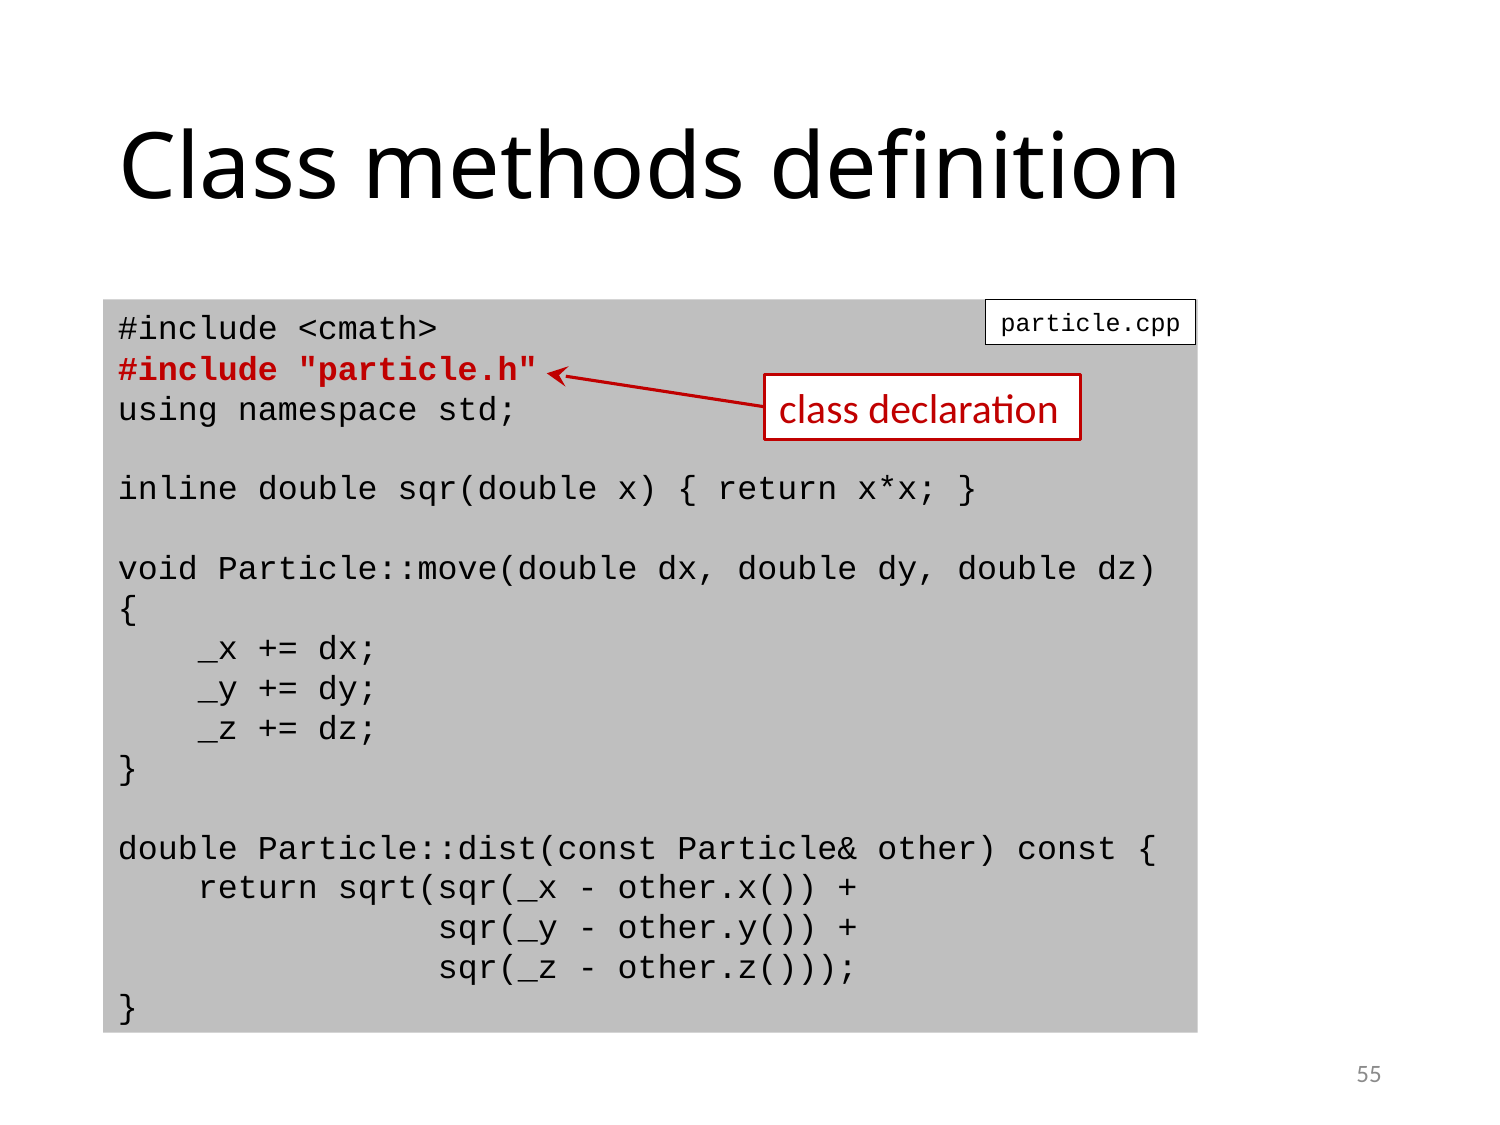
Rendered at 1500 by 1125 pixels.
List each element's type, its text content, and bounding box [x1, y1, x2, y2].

slide_number 55 [1059, 1042, 1397, 1103]
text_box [546, 373, 1081, 440]
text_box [103, 299, 1198, 1042]
title Class methods definition [103, 59, 1397, 278]
